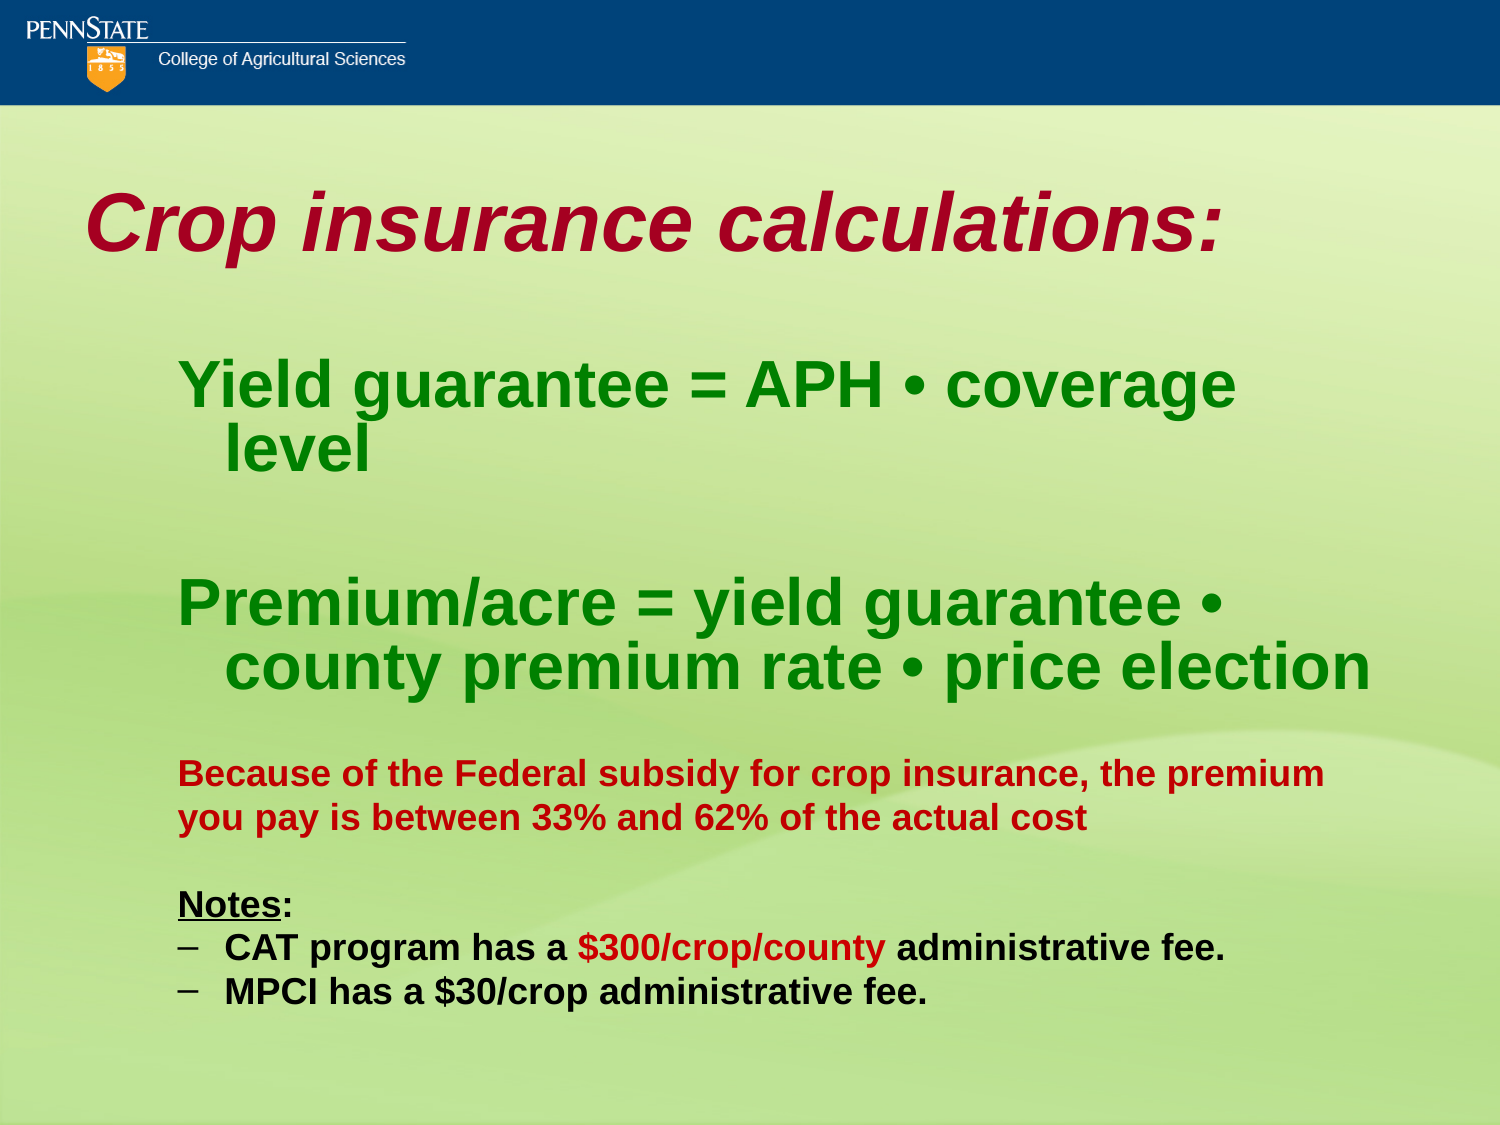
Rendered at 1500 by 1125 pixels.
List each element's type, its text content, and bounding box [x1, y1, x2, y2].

title Crop insurance calculations: [84, 157, 1435, 278]
picture [0, 0, 1500, 1125]
list Yield guarantee = APH • coverage level Premium/acre = yield guarantee • county premium rate • price election Because of the Federal subsidy for crop insurance, the premium you pay is between 33% and 62% of the actual cost Notes: CAT program has a $300/crop/county administrative fee. MPCI has a $30/crop administrative fee. [87, 275, 1413, 1013]
